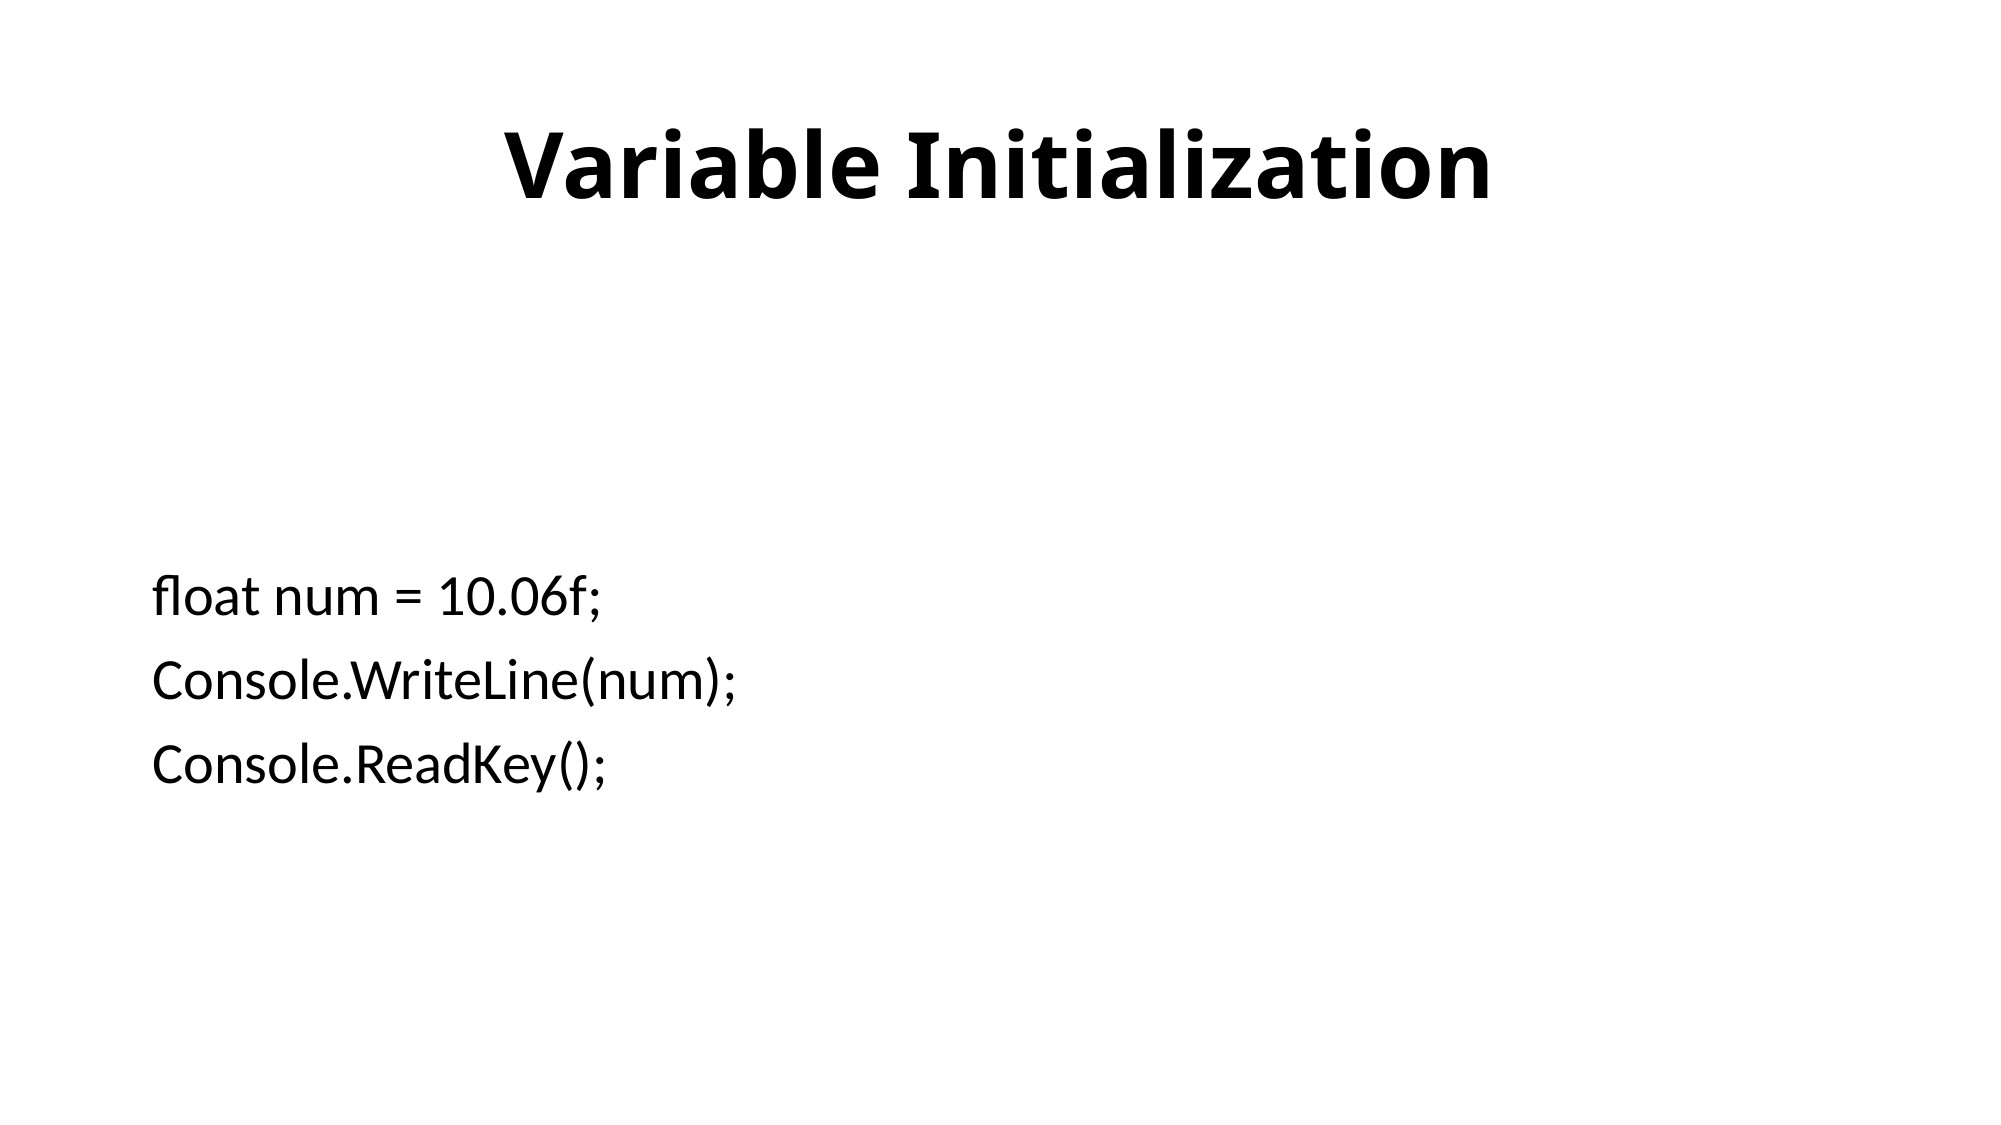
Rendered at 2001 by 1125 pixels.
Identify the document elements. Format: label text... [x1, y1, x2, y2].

title Variable Initialization [137, 59, 1863, 278]
list float num = 10.06f; Console.WriteLine(num); Console.ReadKey(); [137, 299, 1863, 1014]
